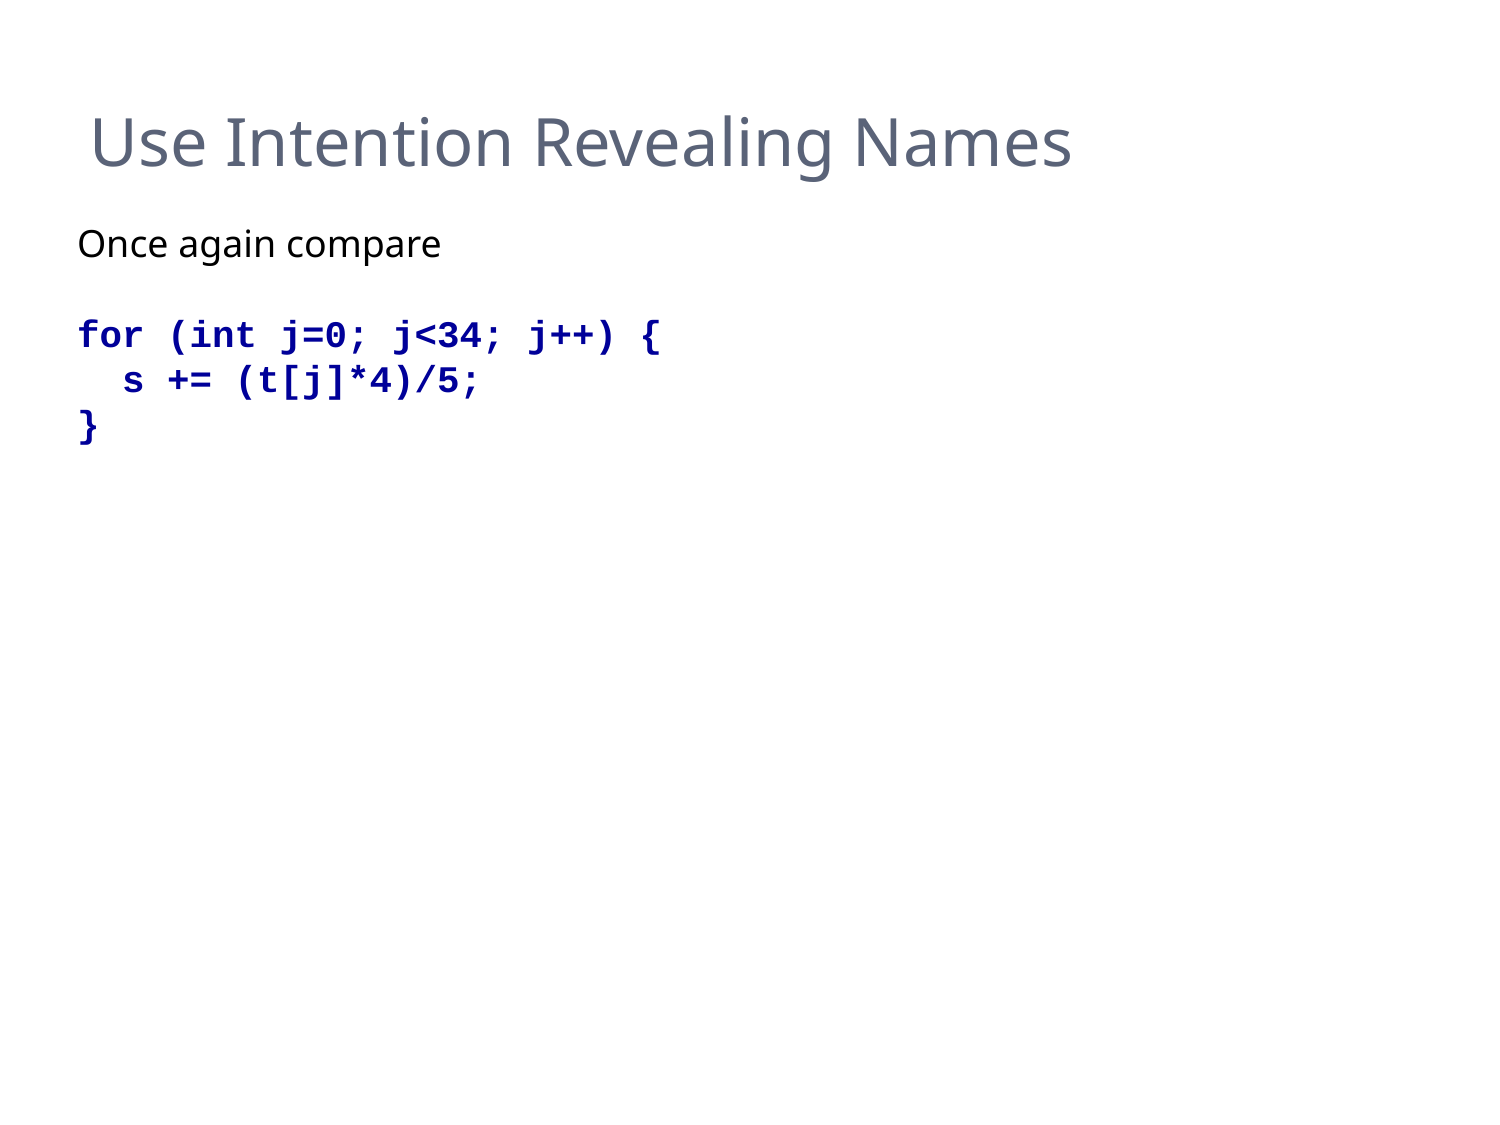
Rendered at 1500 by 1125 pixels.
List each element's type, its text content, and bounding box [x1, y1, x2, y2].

text_box Once again compare for (int j=0; j<34; j++) { s += (t[j]*4)/5; } [62, 212, 1425, 497]
title Use Intention Revealing Names [75, 37, 1425, 188]
